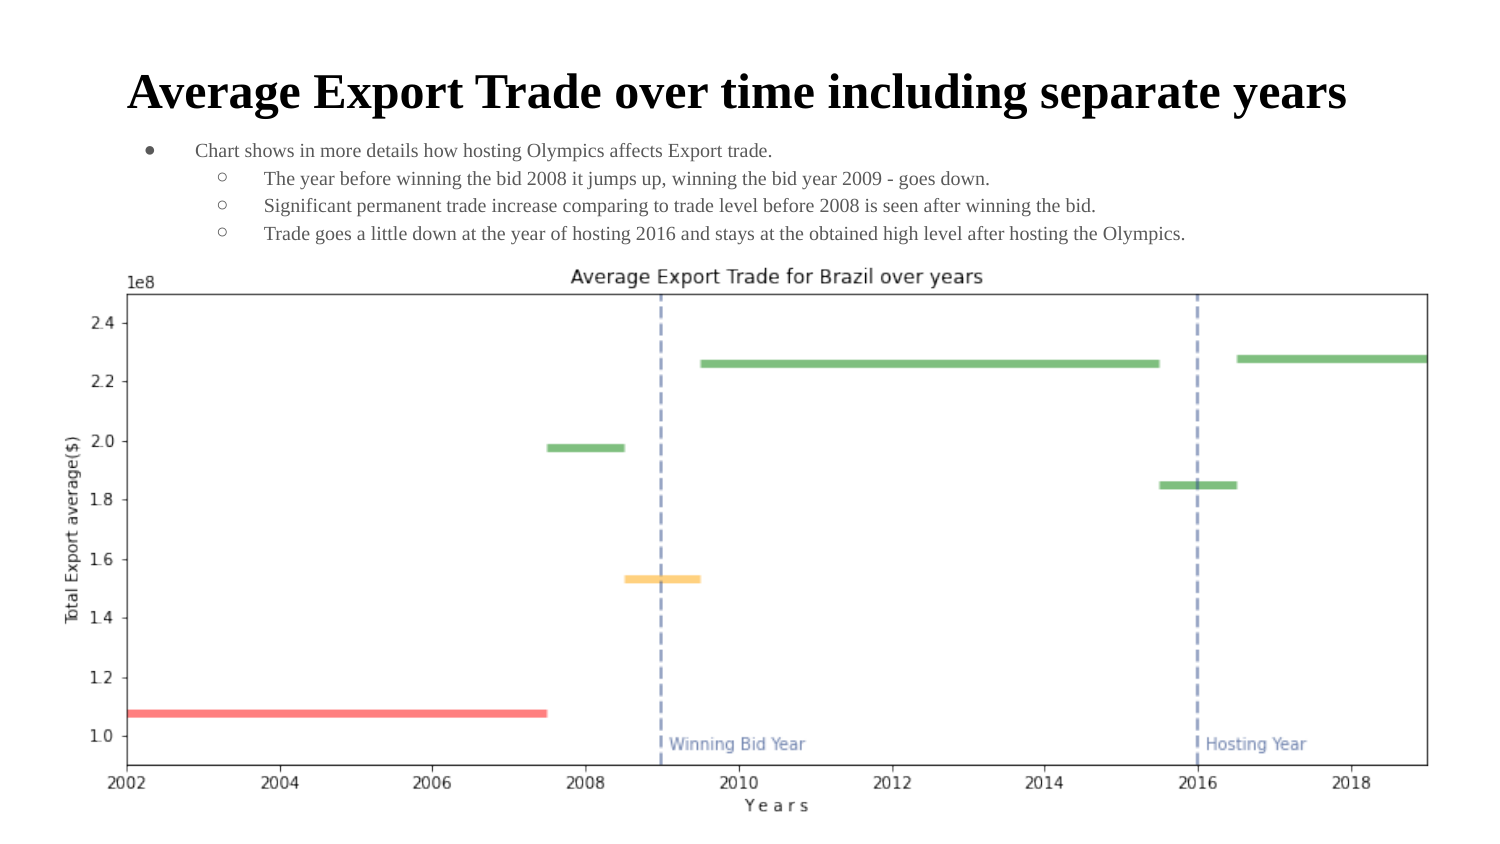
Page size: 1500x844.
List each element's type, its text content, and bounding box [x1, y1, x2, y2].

list Chart shows in more details how hosting Olympics affects Export trade. The year before winning the bid 2008 it jumps up, winning the bid year 2009 - goes down. Significant permanent trade increase comparing to trade level before 2008 is seen after winning the bid. Trade goes a little down at the year of hosting 2016 and stays at the obtained high level after hosting the Olympics. [111, 119, 1374, 249]
picture [48, 250, 1445, 833]
title Average Export Trade over time including separate years [111, 43, 1434, 124]
